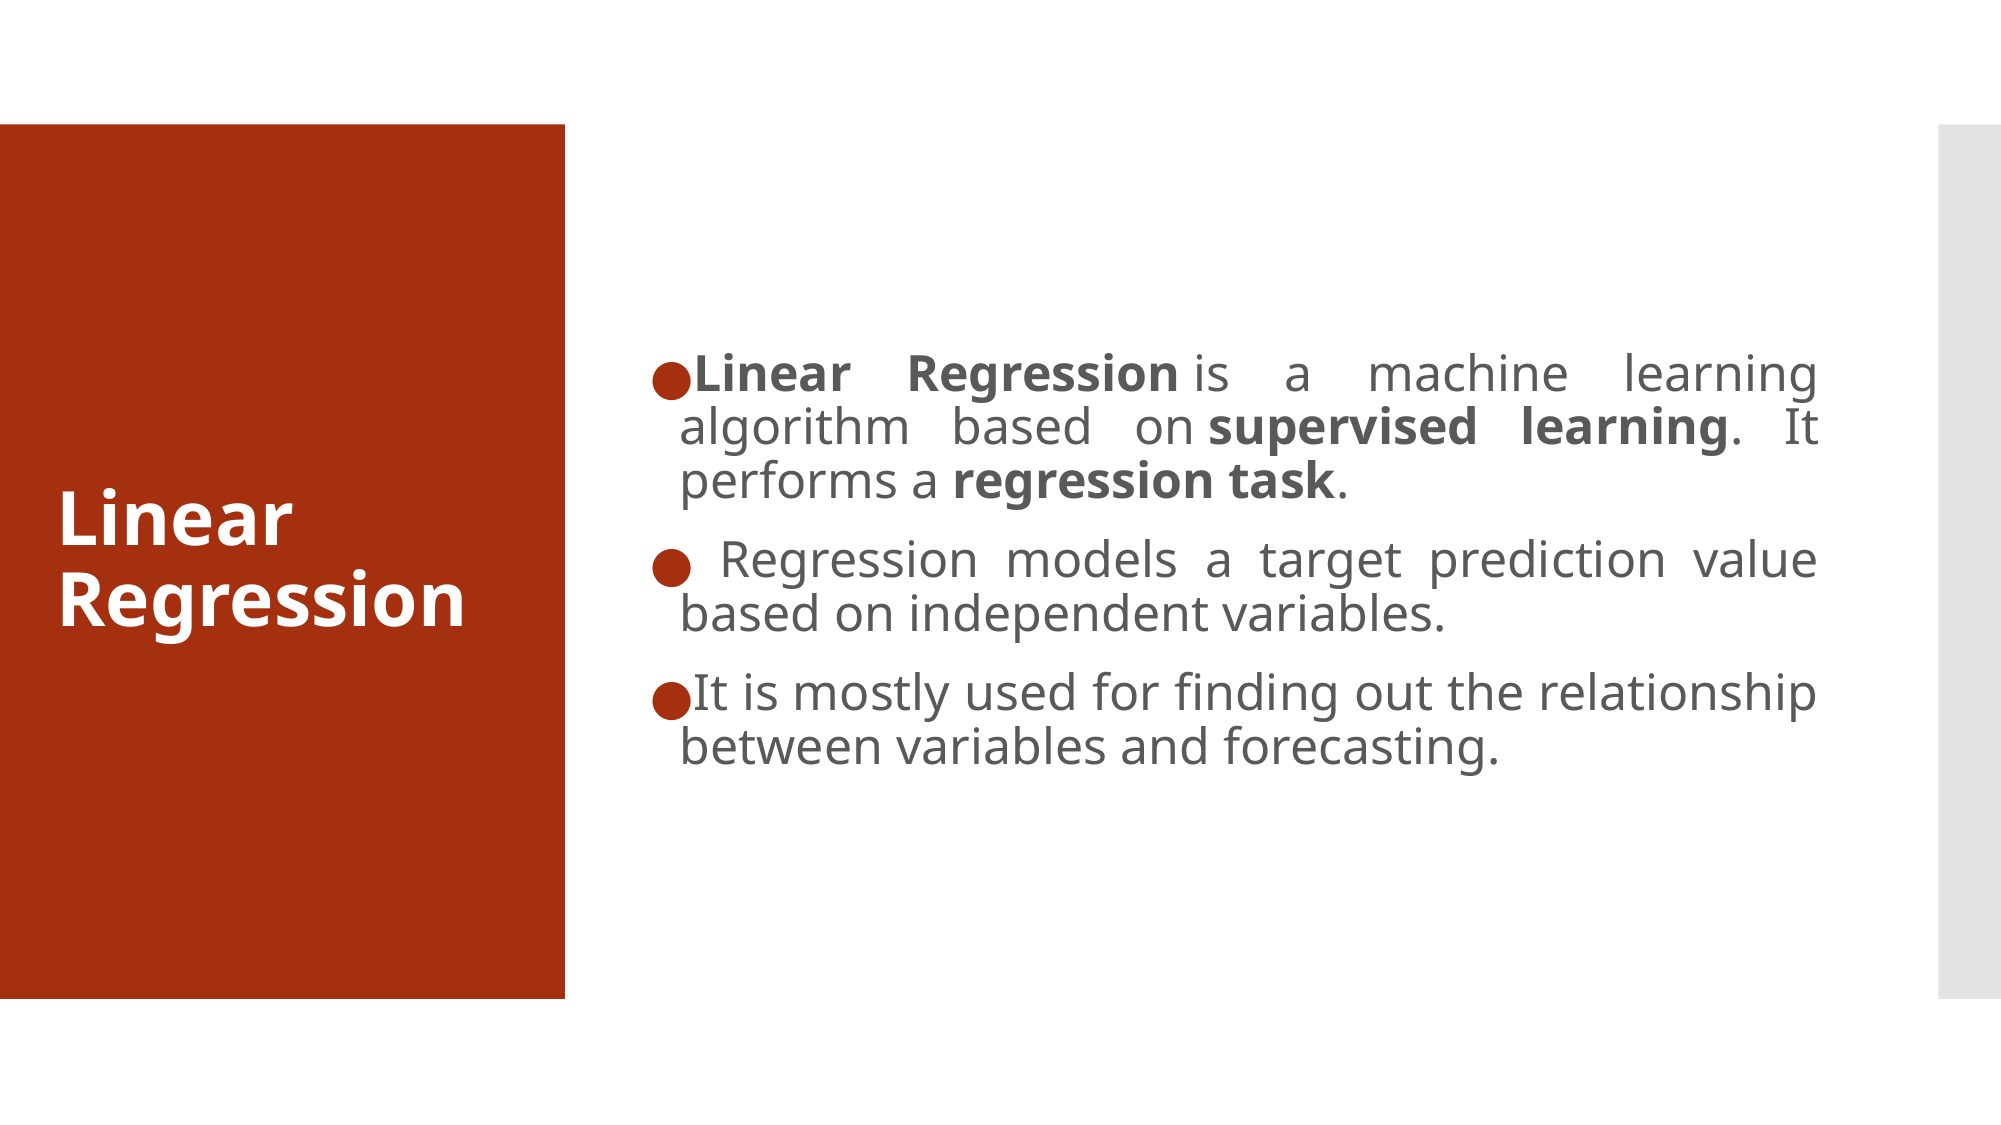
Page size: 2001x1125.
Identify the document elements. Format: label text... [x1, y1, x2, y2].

title Linear Regression [41, 184, 525, 940]
list Linear Regression is a machine learning algorithm based on supervised learning. It performs a regression task. Regression models a target prediction value based on independent variables. It is mostly used for finding out the relationship between variables and forecasting. [634, 141, 1835, 982]
